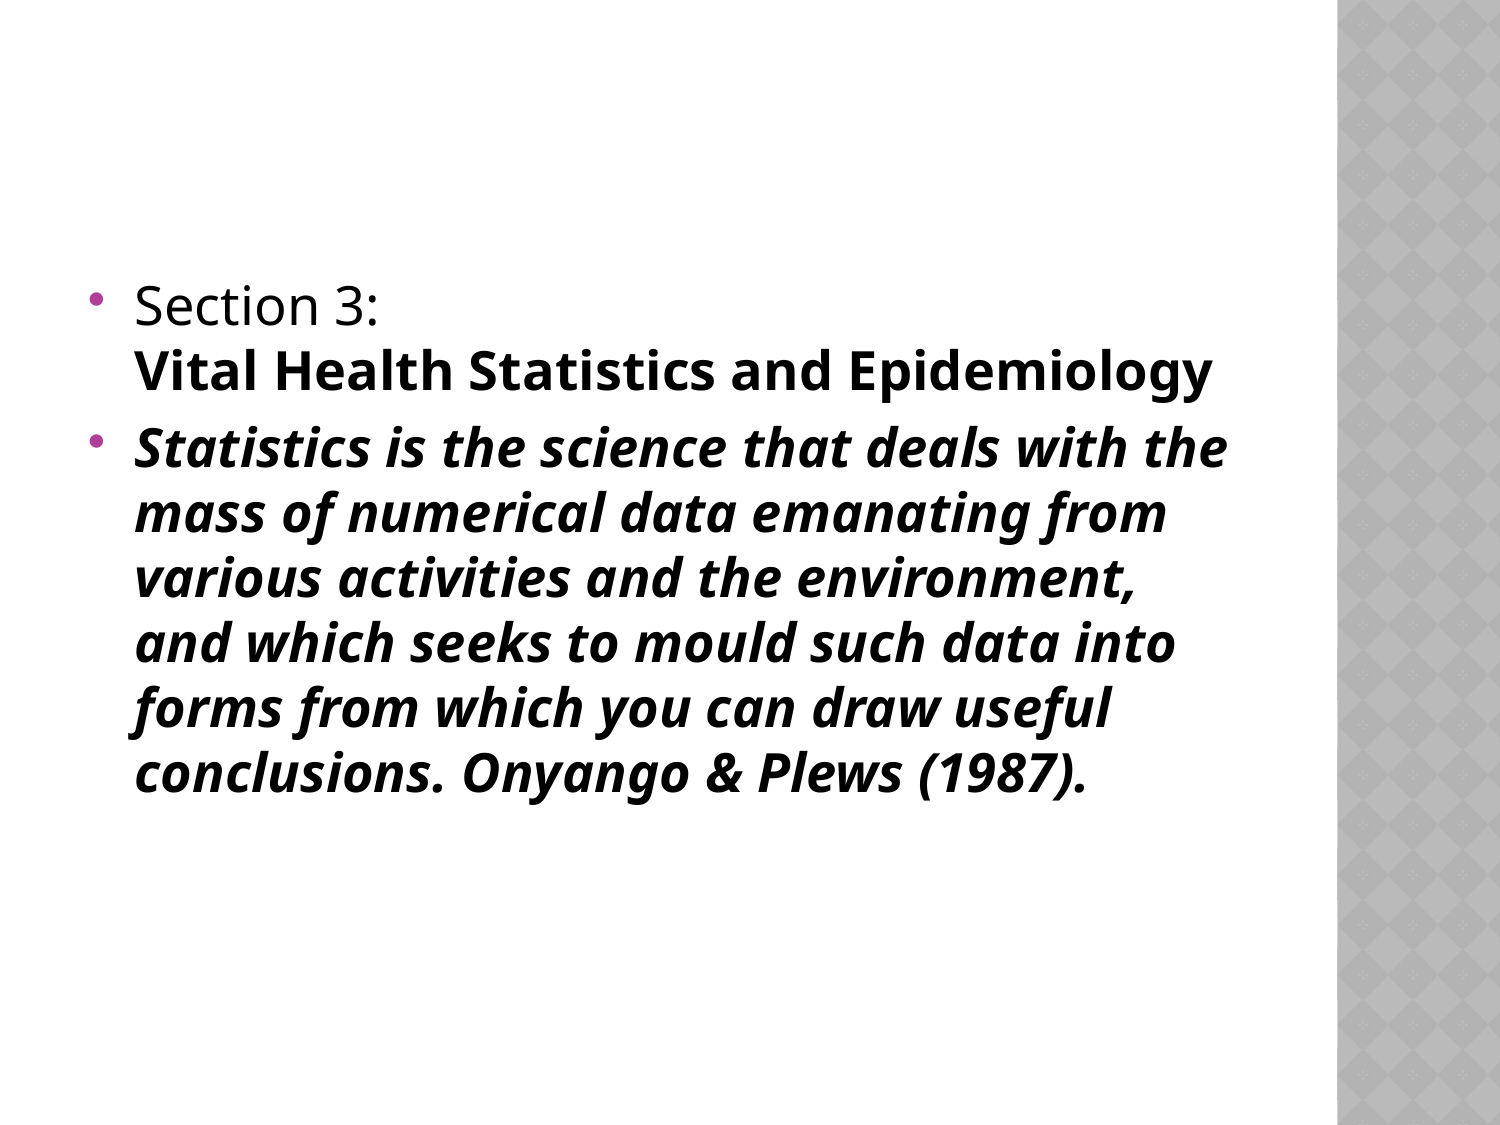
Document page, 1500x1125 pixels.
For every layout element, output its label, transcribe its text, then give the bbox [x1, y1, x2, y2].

list Section 3: Vital Health Statistics and Epidemiology Statistics is the science that deals with the mass of numerical data emanating from various activities and the environment, and which seeks to mould such data into forms from which you can draw useful conclusions. Onyango & Plews (1987). [75, 264, 1263, 1059]
